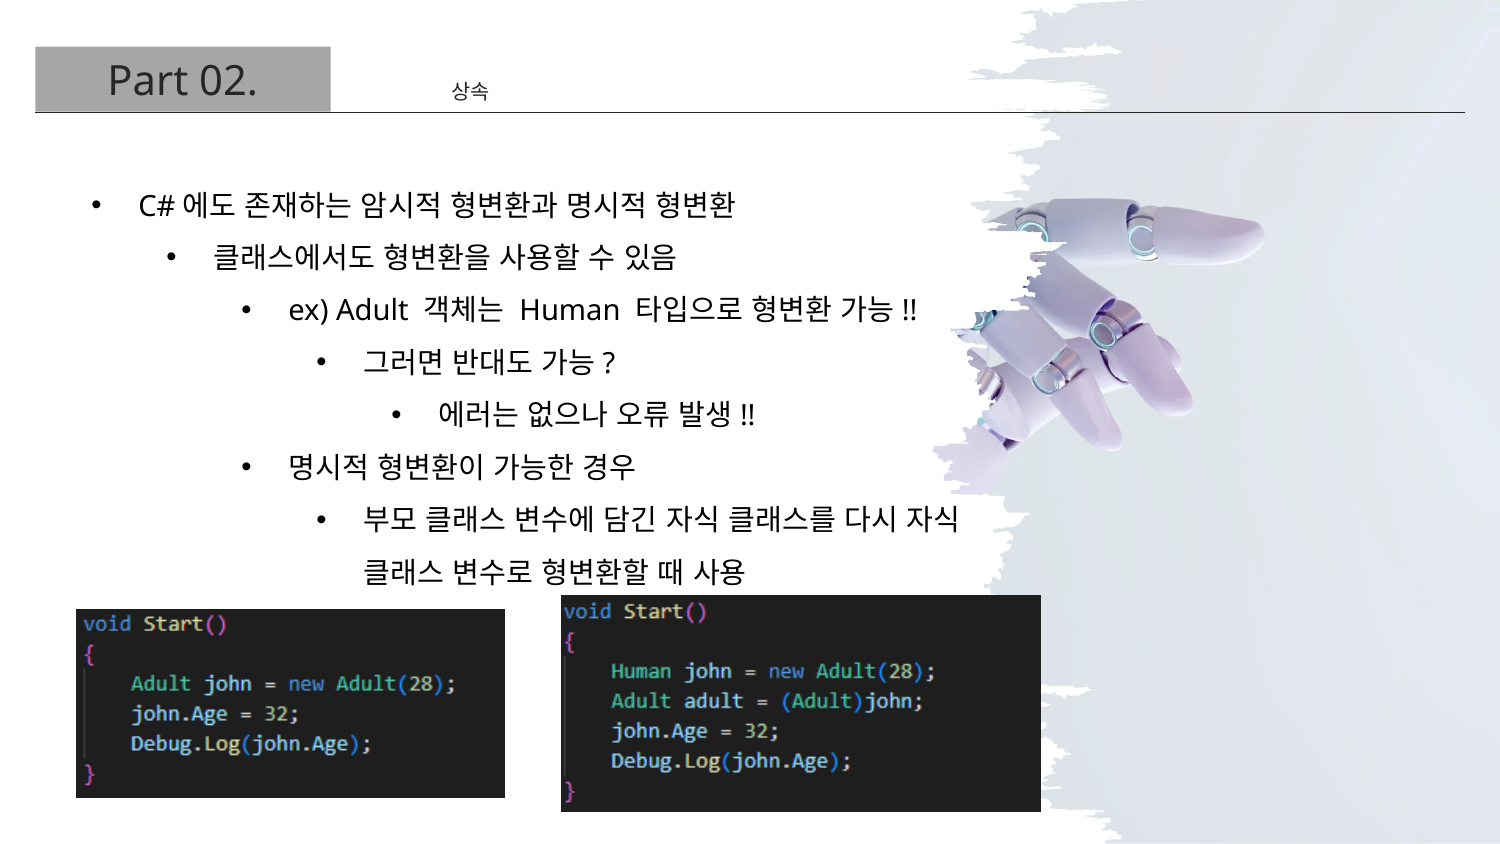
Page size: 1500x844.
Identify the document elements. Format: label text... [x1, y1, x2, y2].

text_box 상속 [316, 71, 625, 111]
text_box Part 02. [35, 46, 331, 111]
picture [76, 609, 506, 798]
text_box C#에도 존재하는 암시적 형변환과 명시적 형변환 클래스에서도 형변환을 사용할 수 있음 ex) Adult 객체는 Human 타입으로 형변환 가능!! 그러면 반대도 가능? 에러는 없으나 오류 발생!! 명시적 형변환이 가능한 경우 부모 클래스 변수에 담긴 자식 클래스를 다시 자식 클래스 변수로 형변환할 때 사용 [76, 161, 850, 649]
picture [560, 0, 1500, 844]
